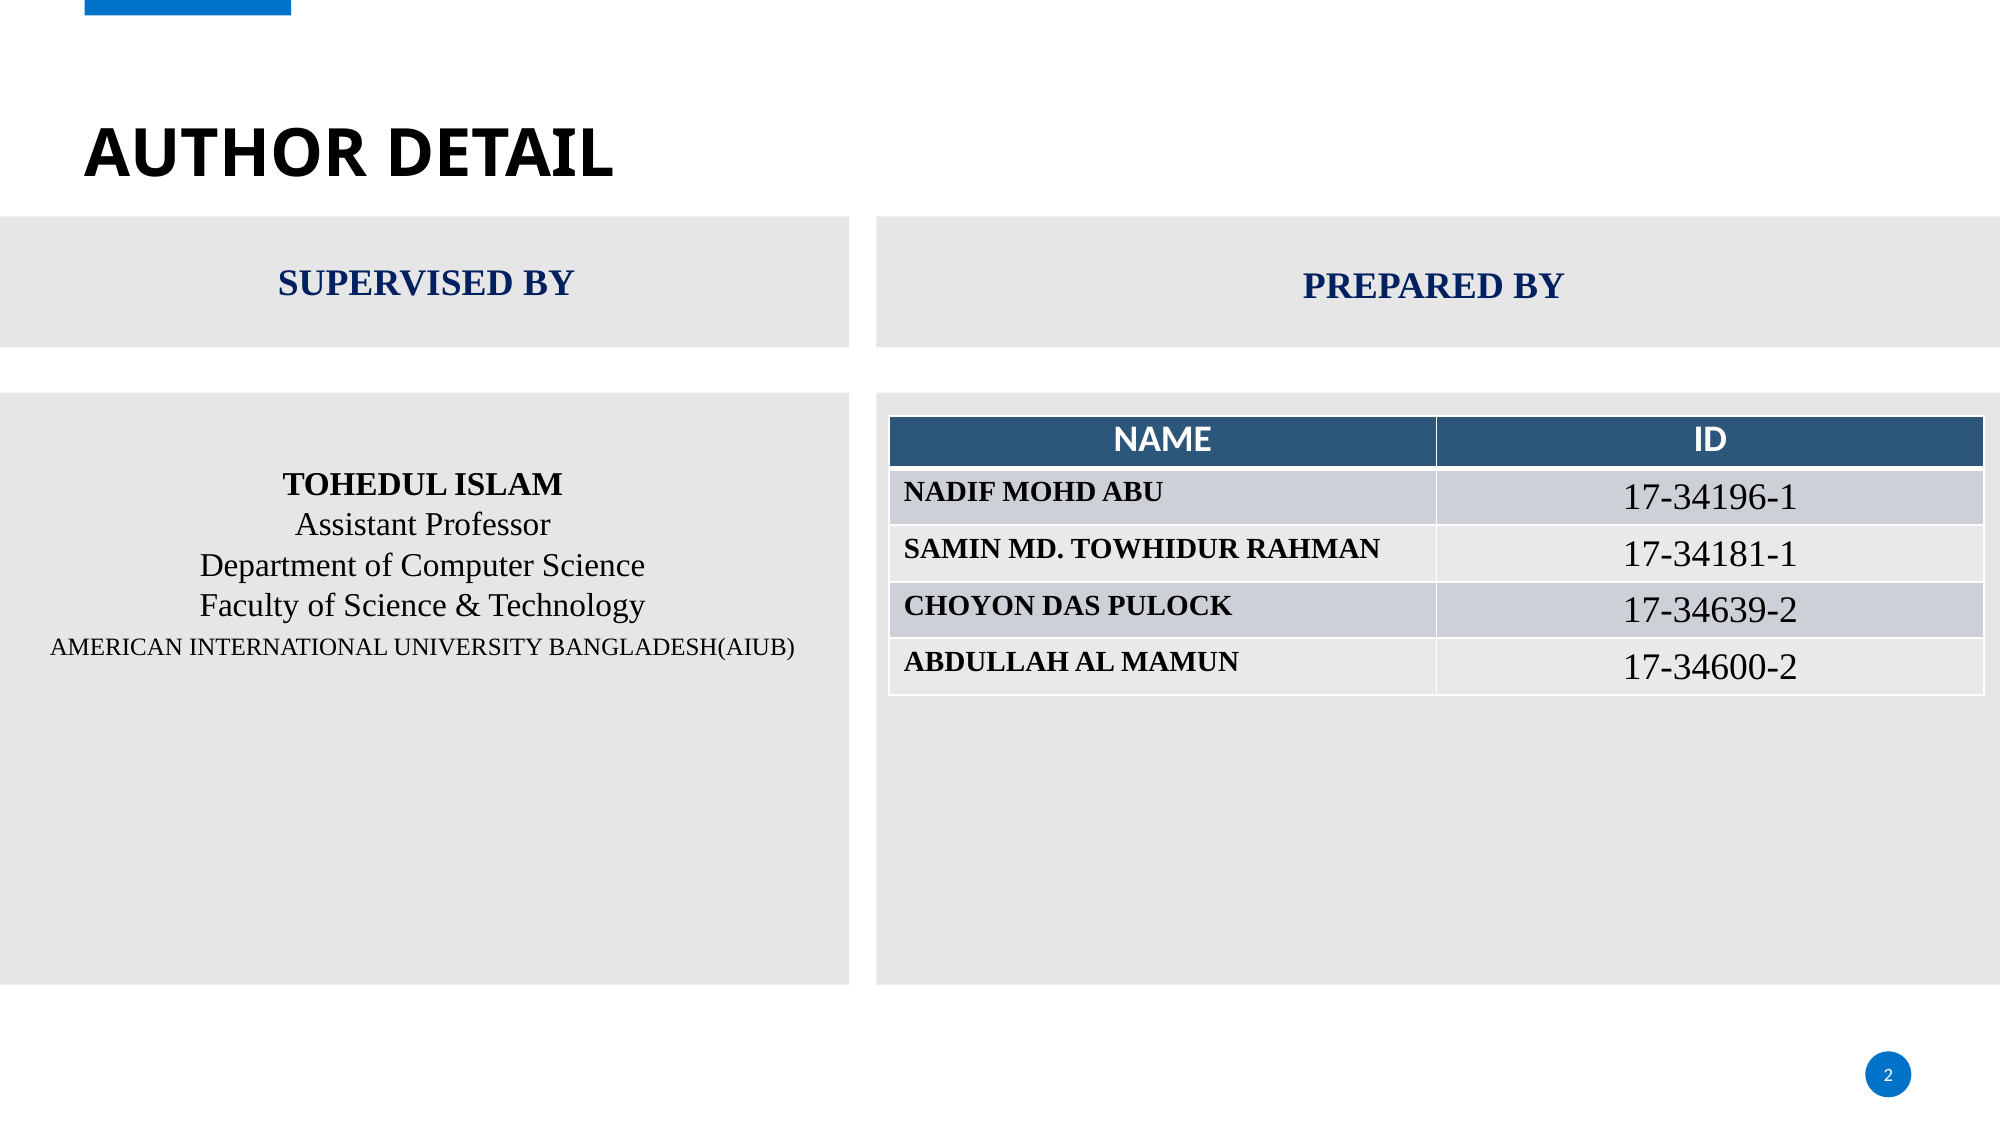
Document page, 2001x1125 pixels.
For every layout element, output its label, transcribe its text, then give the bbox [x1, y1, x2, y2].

table_cell 17-34181-1 [1437, 526, 1983, 581]
list Supervised By [35, 242, 810, 324]
title Author detail [84, 40, 1914, 192]
table_header NAME [890, 417, 1436, 466]
list TOHEDUL ISLAM Assistant Professor Department of Computer Science Faculty of Science & Technology AMERICAN INTERNATIONAL UNIVERSITY BANGLADESH(AIUB) [35, 467, 810, 937]
table_cell CHOYON DAS PULOCK [890, 583, 1436, 637]
list Prepared By [904, 245, 1964, 327]
table_cell 17-34196-1 [1437, 471, 1983, 524]
table_cell SAMIN MD. TOWHIDUR RAHMAN [890, 526, 1436, 581]
table_cell ABDULLAH AL MAMUN [890, 639, 1436, 694]
slide_number 2 [1864, 1059, 1913, 1090]
table_cell 17-34639-2 [1437, 583, 1983, 637]
table_cell NADIF MOHD ABU [890, 471, 1436, 524]
table_cell 17-34600-2 [1437, 639, 1983, 694]
table_header ID [1437, 417, 1983, 466]
